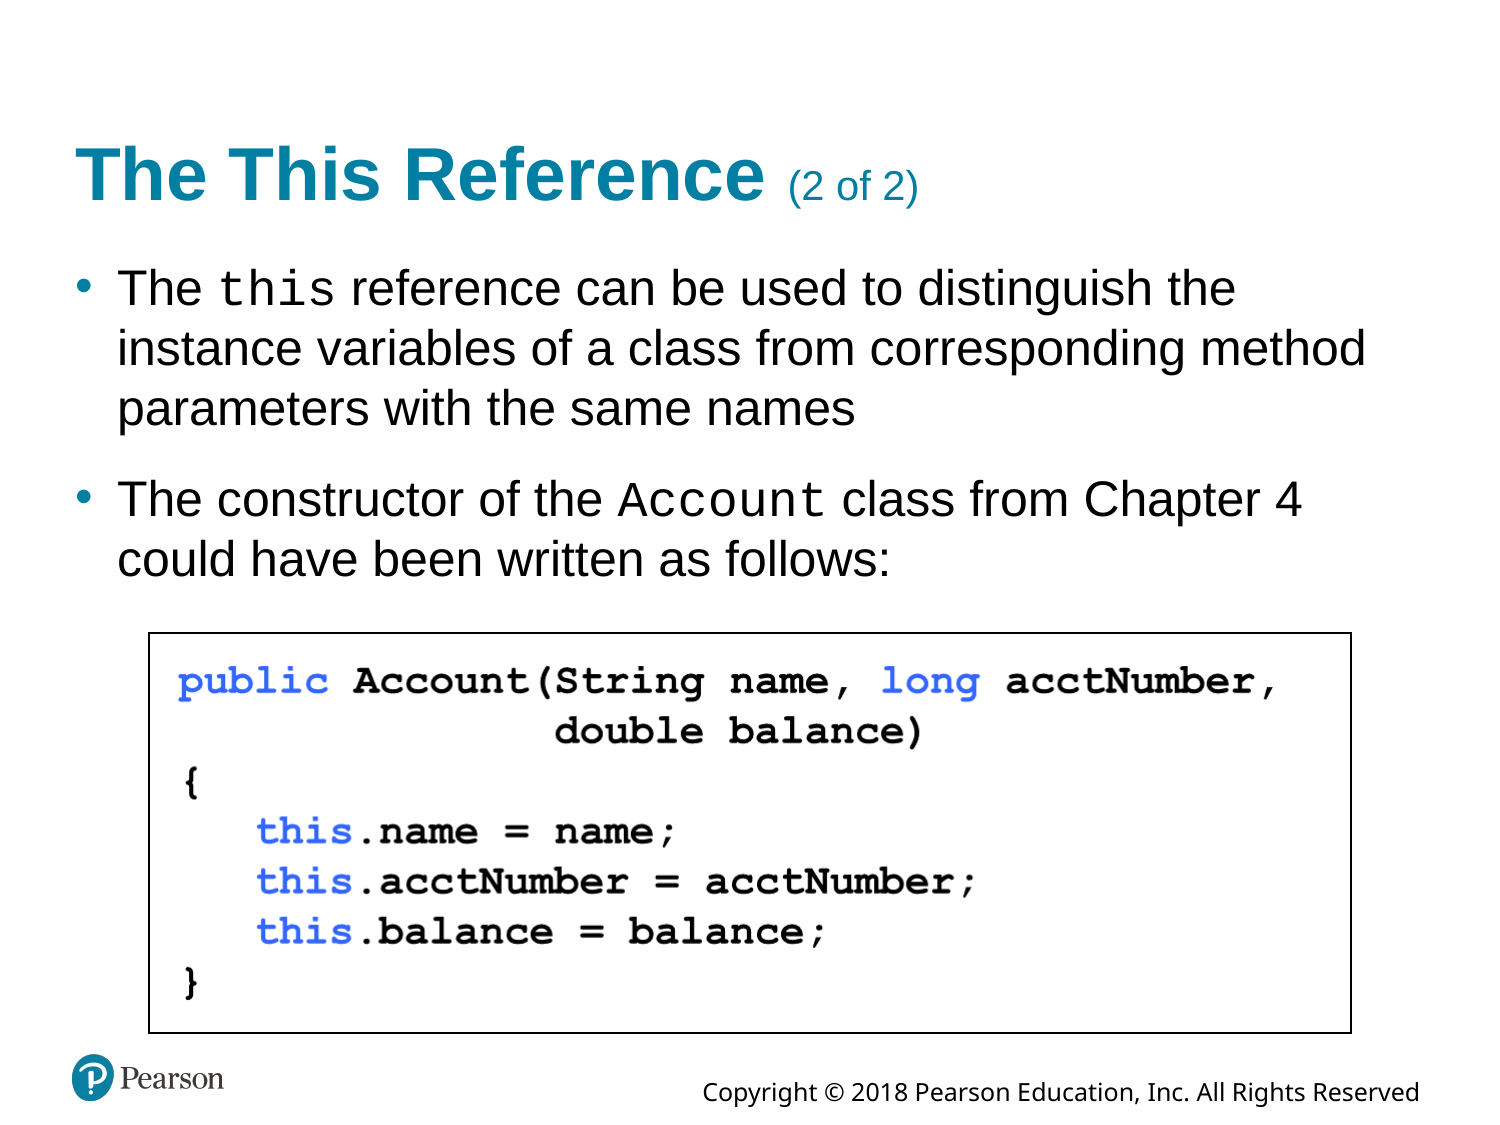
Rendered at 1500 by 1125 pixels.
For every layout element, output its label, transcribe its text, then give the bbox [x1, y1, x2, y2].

picture [72, 1054, 88, 1070]
picture [148, 632, 1352, 1034]
picture [72, 1087, 83, 1101]
picture [80, 1063, 106, 1088]
list The this reference can be used to distinguish the instance variables of a class from corresponding method parameters with the same names The constructor of the Account class from Chapter 4 could have been written as follows: [75, 255, 1425, 603]
title The This Reference (2 of 2) [75, 35, 1425, 216]
picture [98, 1054, 224, 1101]
